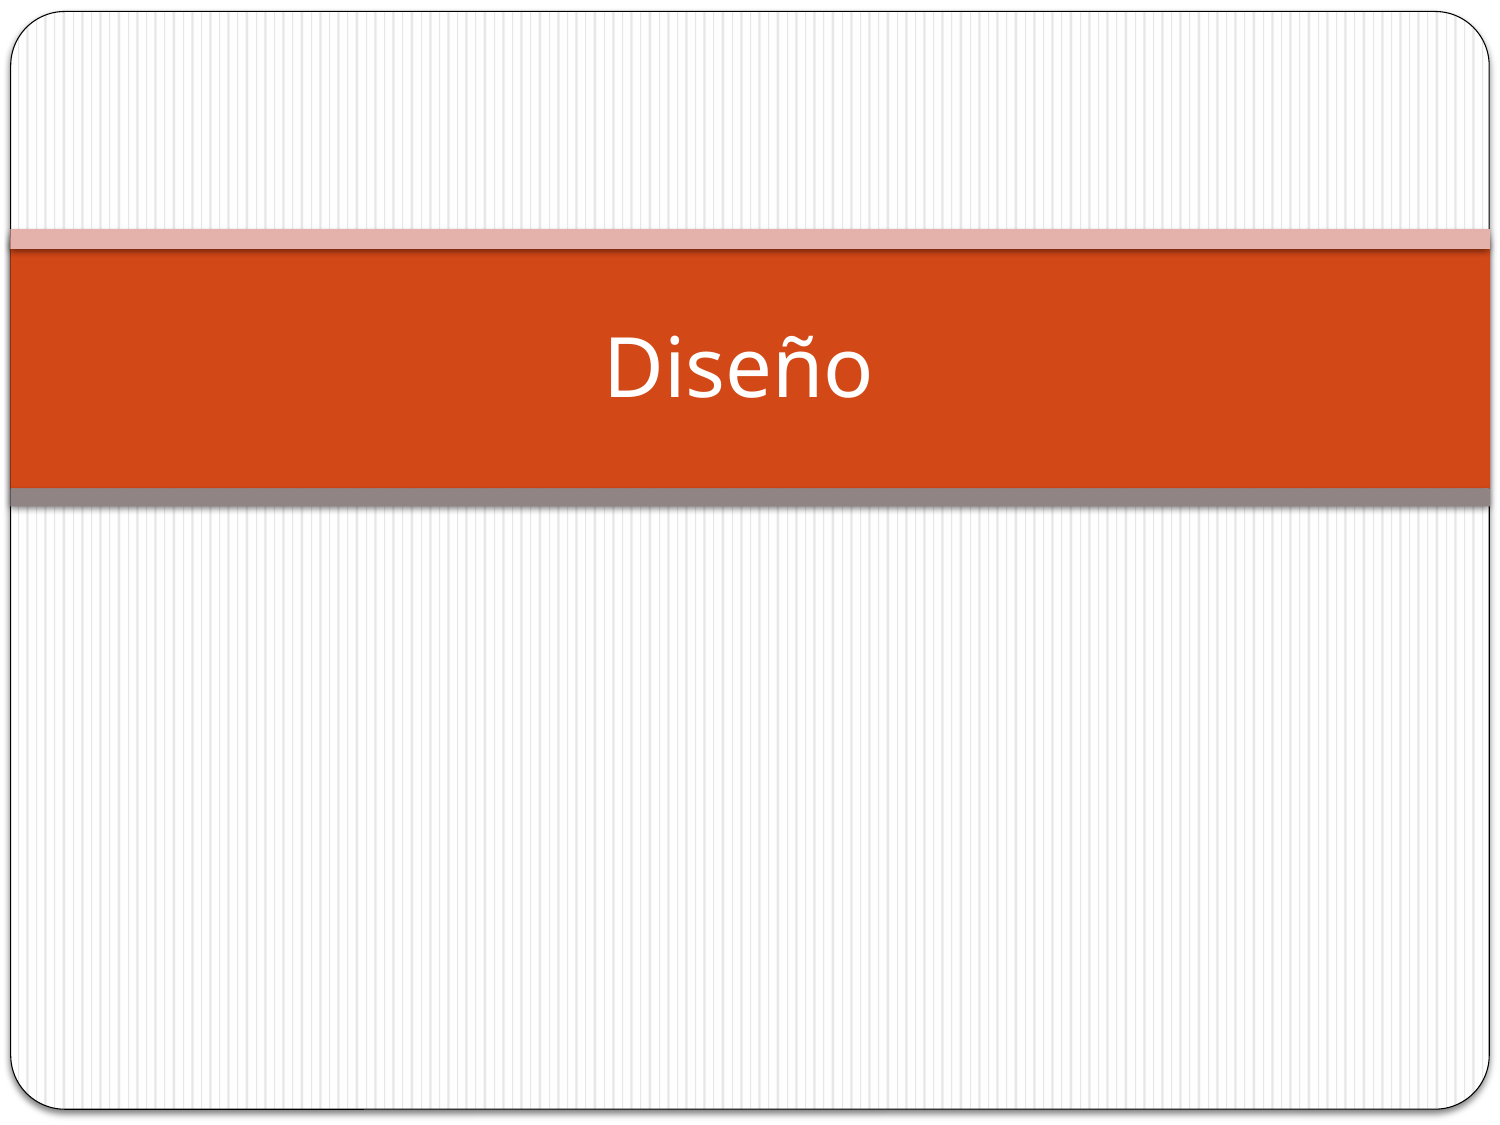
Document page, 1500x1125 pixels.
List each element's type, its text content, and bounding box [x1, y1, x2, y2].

title Diseño [75, 247, 1425, 489]
